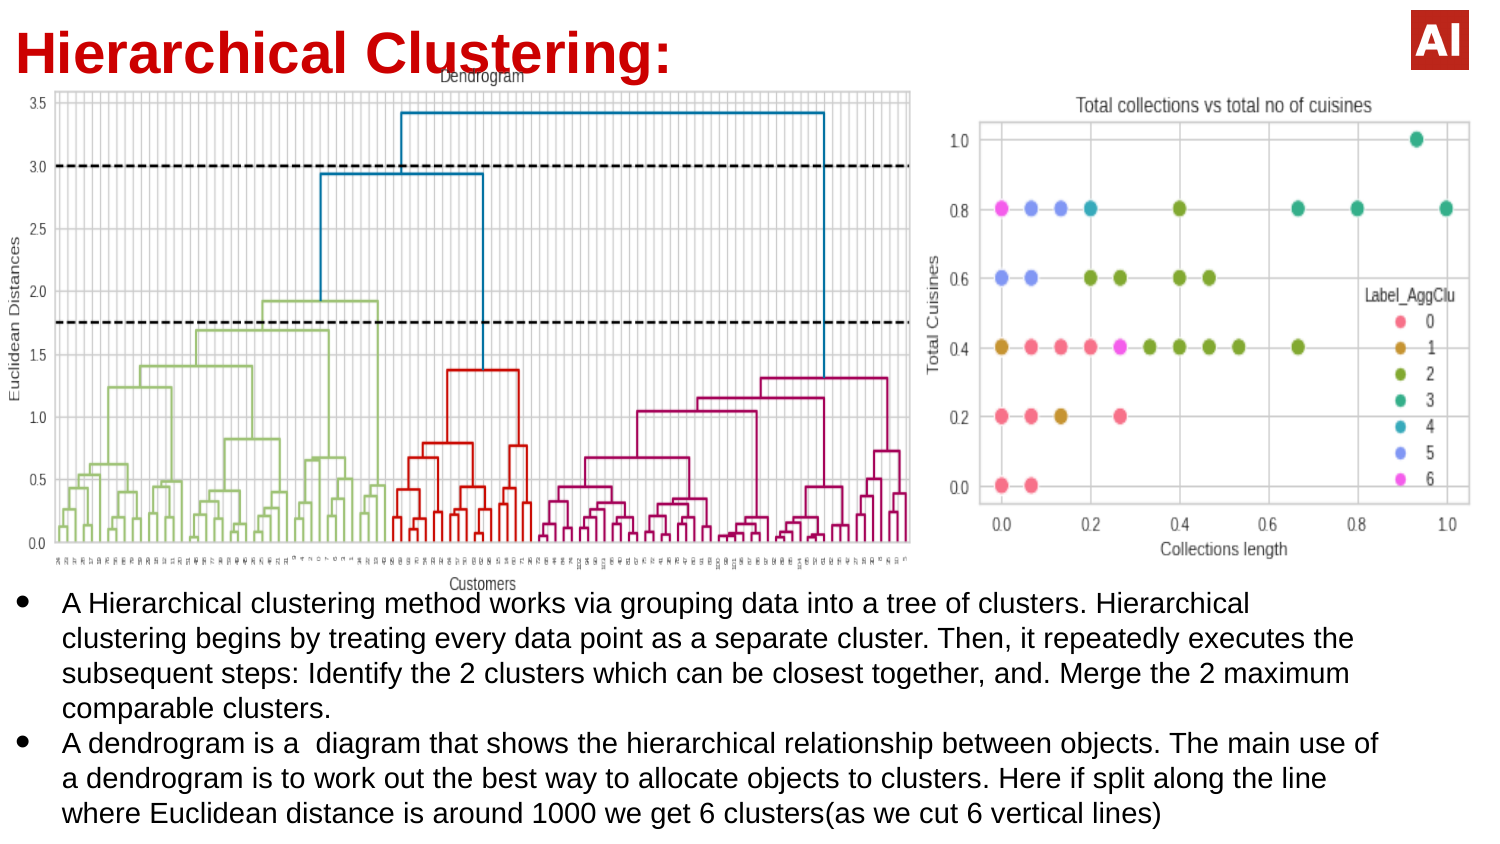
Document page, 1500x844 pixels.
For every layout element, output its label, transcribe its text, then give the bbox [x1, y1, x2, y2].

text_box A Hierarchical clustering method works via grouping data into a tree of clusters. Hierarchical clustering begins by treating every data point as a separate cluster. Then, it repeatedly executes the subsequent steps: Identify the 2 clusters which can be closest together, and. Merge the 2 maximum comparable clusters. A dendrogram is a diagram that shows the hierarchical relationship between objects. The main use of a dendrogram is to work out the best way to allocate objects to clusters. Here if split along the line where Euclidean distance is around 1000 we get 6 clusters(as we cut 6 vertical lines) [0, 579, 1398, 840]
picture [0, 56, 1479, 605]
picture [1411, 10, 1469, 70]
title Hierarchical Clustering: [0, 0, 1398, 84]
